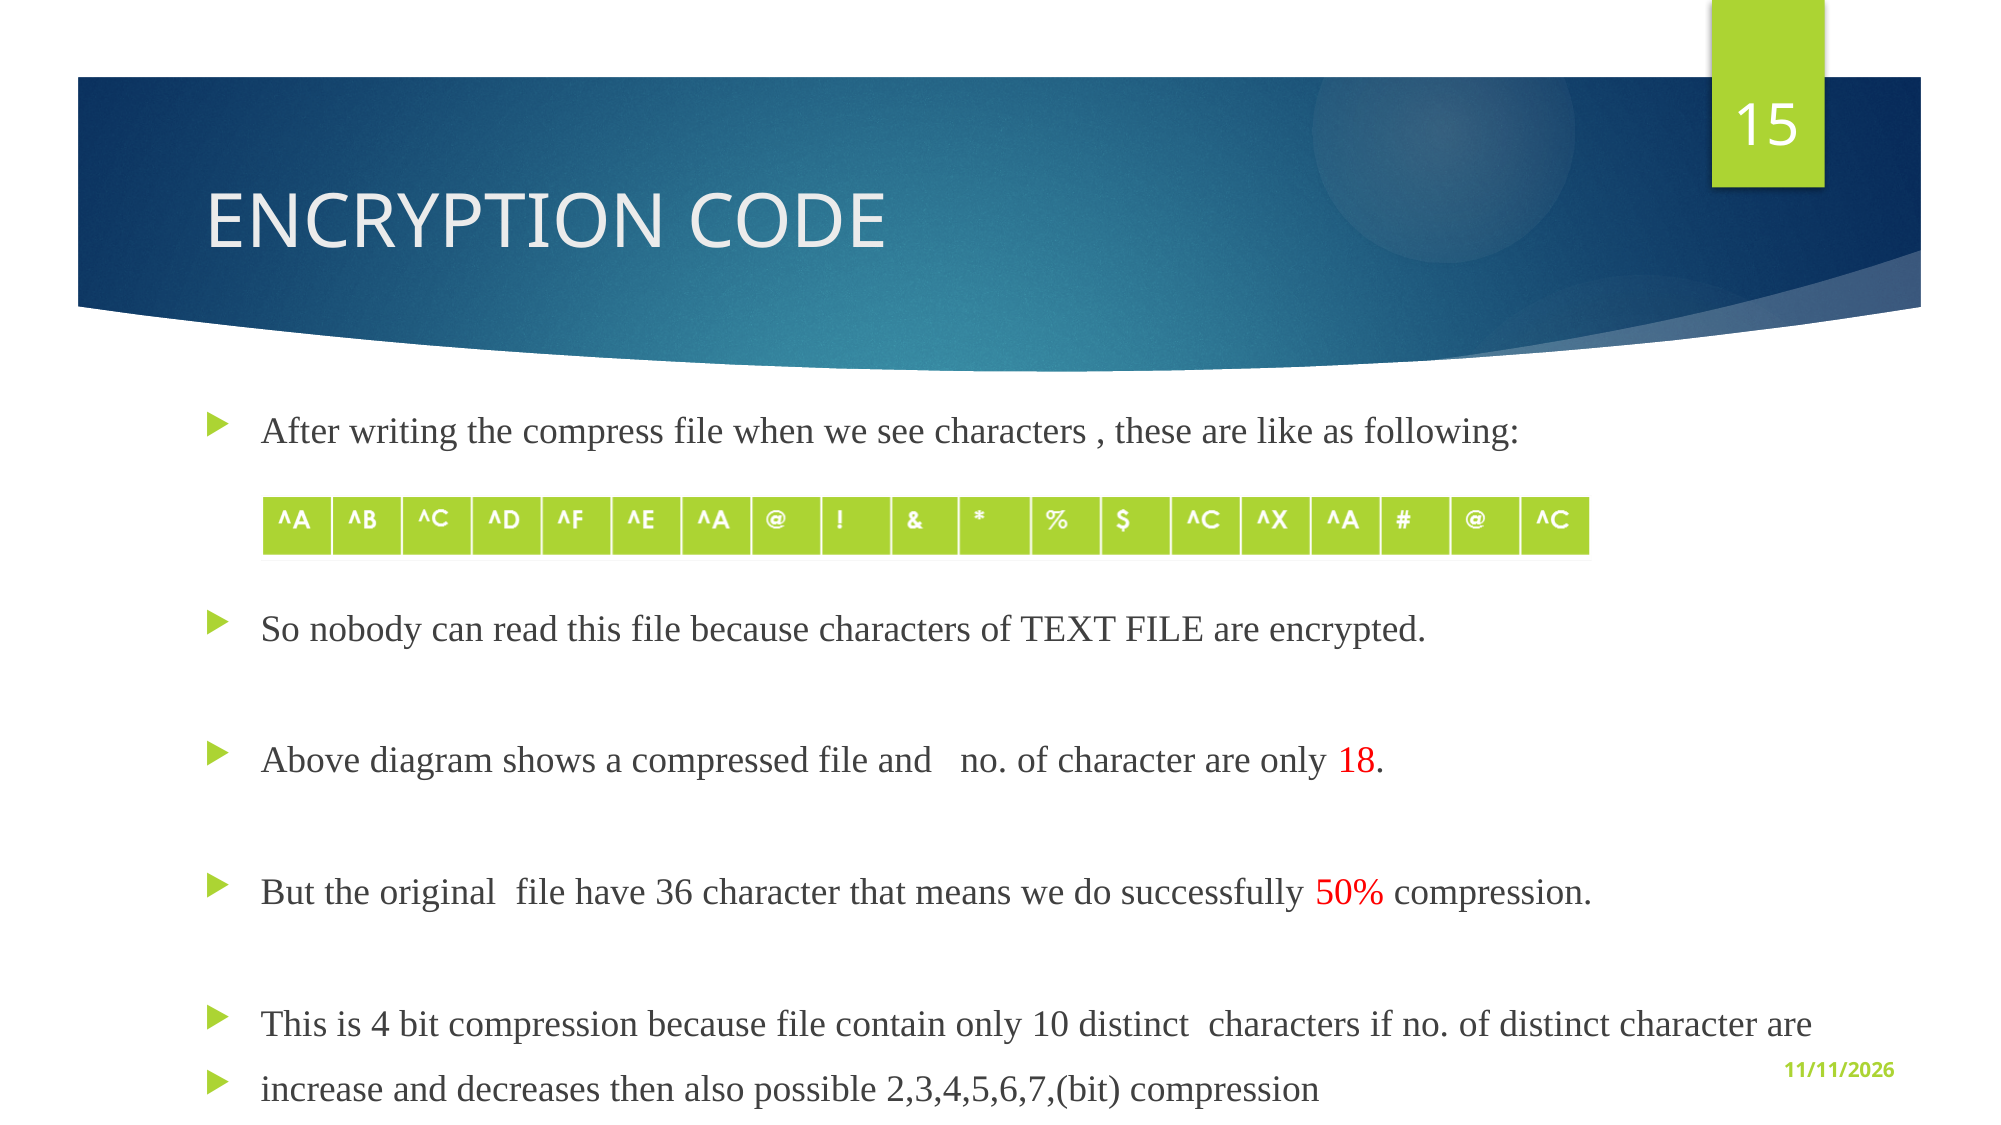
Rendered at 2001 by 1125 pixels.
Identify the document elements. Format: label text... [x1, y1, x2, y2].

slide_number 13-Nov-17 [1879, 1048, 1910, 1099]
slide_number 15 [1698, 48, 1836, 175]
picture [259, 494, 1595, 563]
title ENCRYPTION CODE [189, 159, 1627, 276]
list After writing the compress file when we see characters , these are like as following: So nobody can read this file because characters of TEXT FILE are encrypted. Above diagram shows a compressed file and no. of character are only 18. But the original file have 36 character that means we do successfully 50% compression. This is 4 bit compression because file contain only 10 distinct characters if no. of distinct character are increase and decreases then also possible 2,3,4,5,6,7,(bit) compression [189, 398, 1879, 1125]
